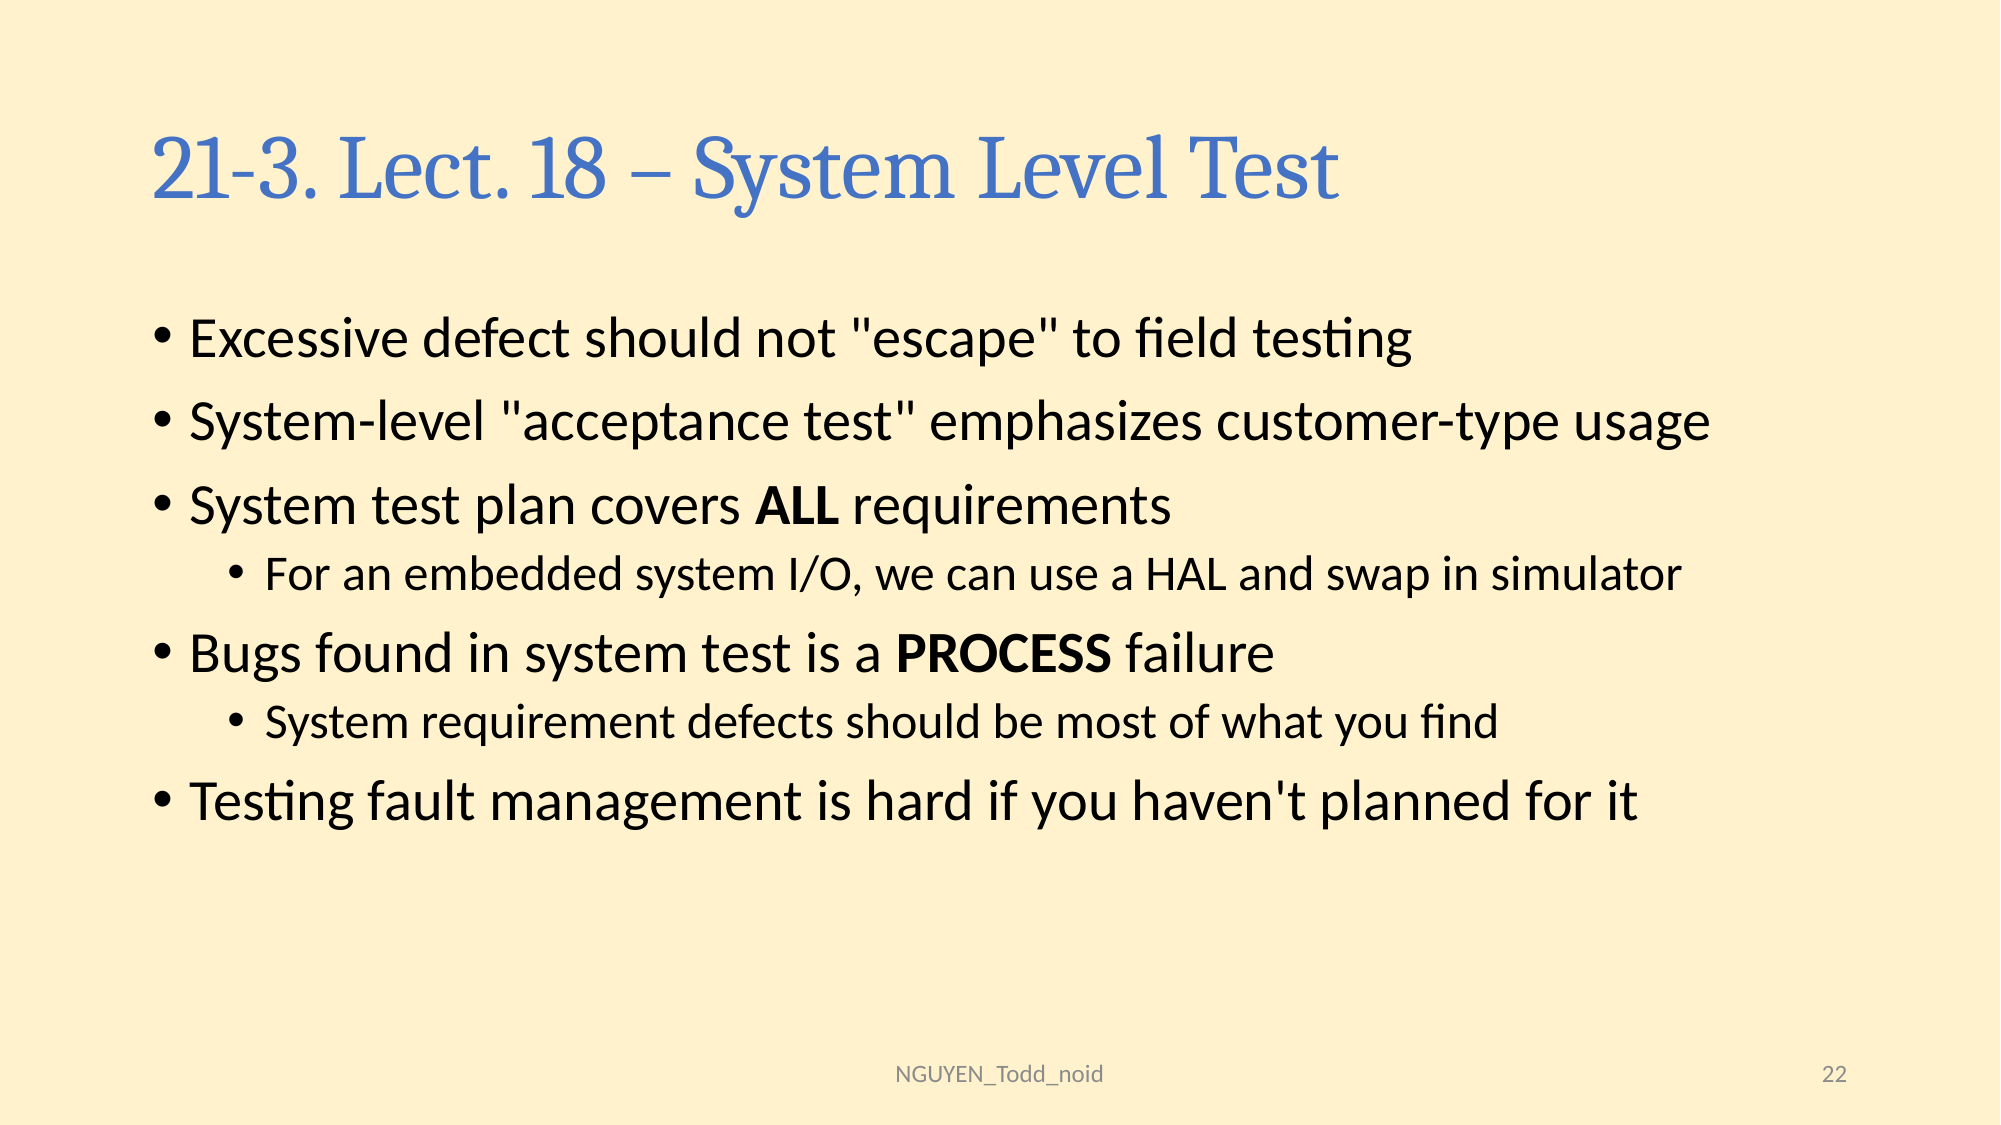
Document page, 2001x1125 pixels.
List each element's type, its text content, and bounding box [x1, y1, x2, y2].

slide_number 22 [1412, 1042, 1863, 1103]
footer NGUYEN_Todd_noid [662, 1042, 1338, 1103]
title 21-3. Lect. 18 – System Level Test [137, 59, 1863, 278]
list Excessive defect should not "escape" to field testing System-level "acceptance test" emphasizes customer-type usage System test plan covers ALL requirements For an embedded system I/O, we can use a HAL and swap in simulator Bugs found in system test is a PROCESS failure System requirement defects should be most of what you find Testing fault management is hard if you haven't planned for it [137, 299, 1863, 1014]
